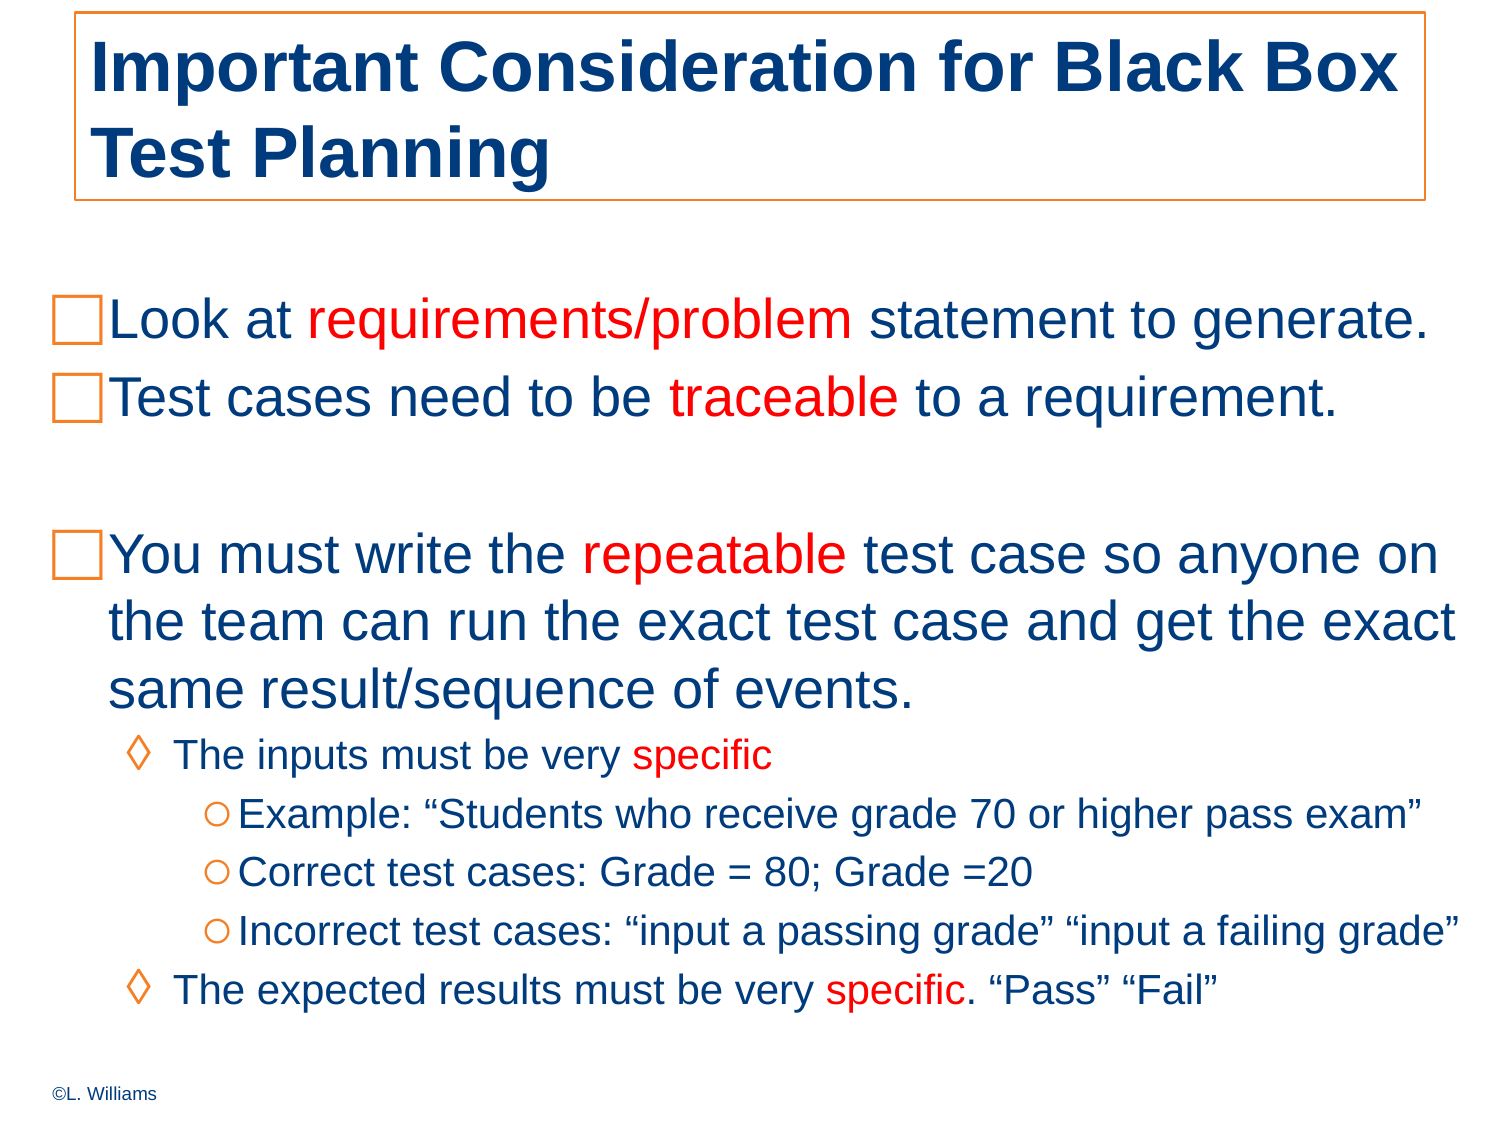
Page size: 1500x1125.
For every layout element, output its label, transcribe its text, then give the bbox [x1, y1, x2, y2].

list Look at requirements/problem statement to generate. Test cases need to be traceable to a requirement. You must write the repeatable test case so anyone on the team can run the exact test case and get the exact same result/sequence of events. The inputs must be very specific Example: “Students who receive grade 70 or higher pass exam” Correct test cases: Grade = 80; Grade =20 Incorrect test cases: “input a passing grade” “input a failing grade” The expected results must be very specific. “Pass” “Fail” [37, 275, 1475, 1050]
title Important Consideration for Black Box Test Planning [74, 11, 1426, 201]
text_box ©L. Williams [37, 1074, 263, 1112]
